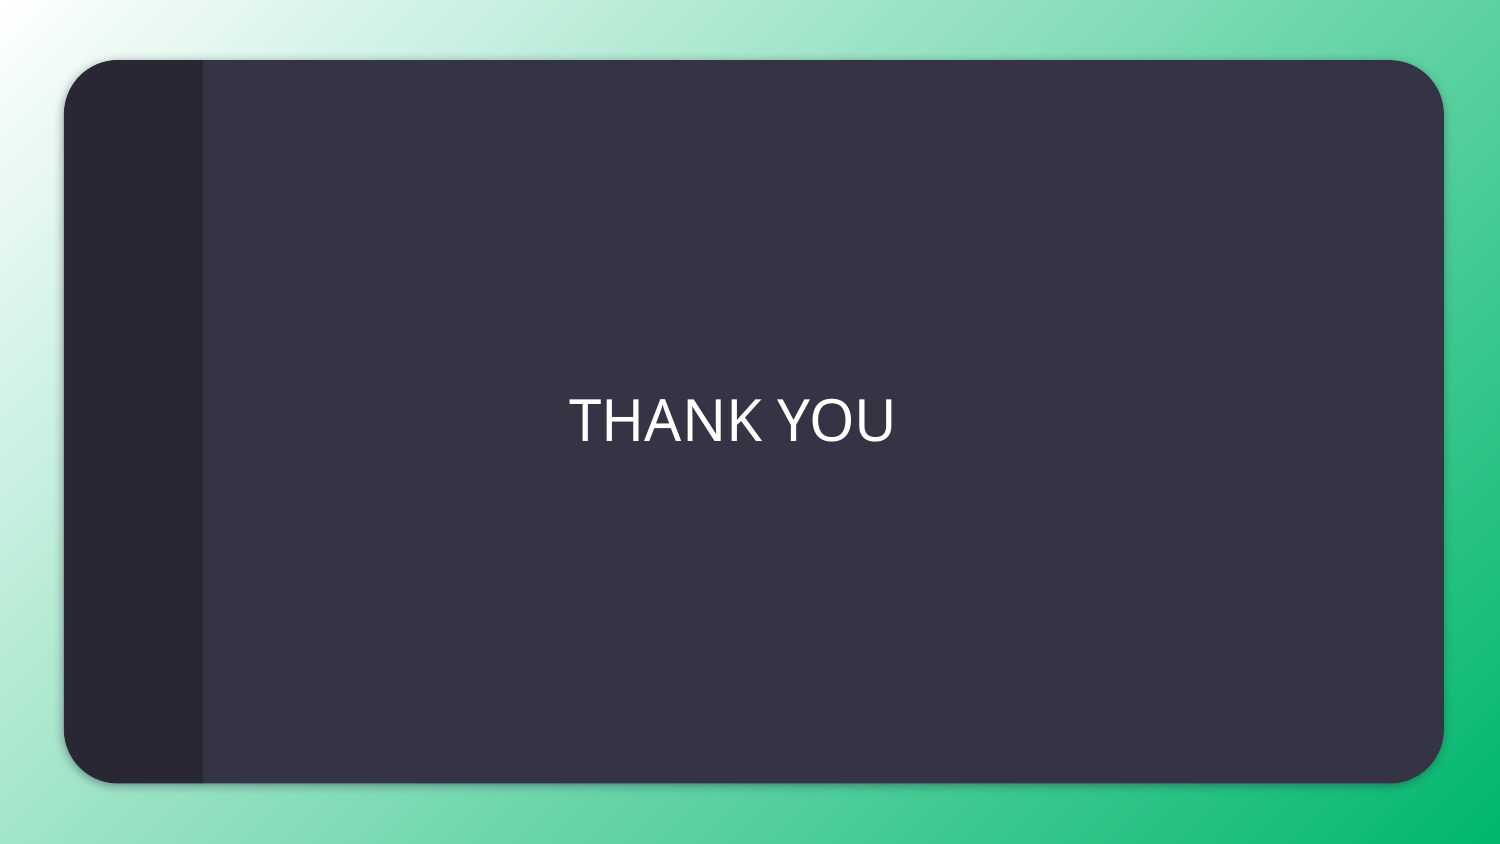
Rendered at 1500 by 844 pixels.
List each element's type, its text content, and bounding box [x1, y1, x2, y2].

title THANK YOU [554, 303, 1206, 454]
